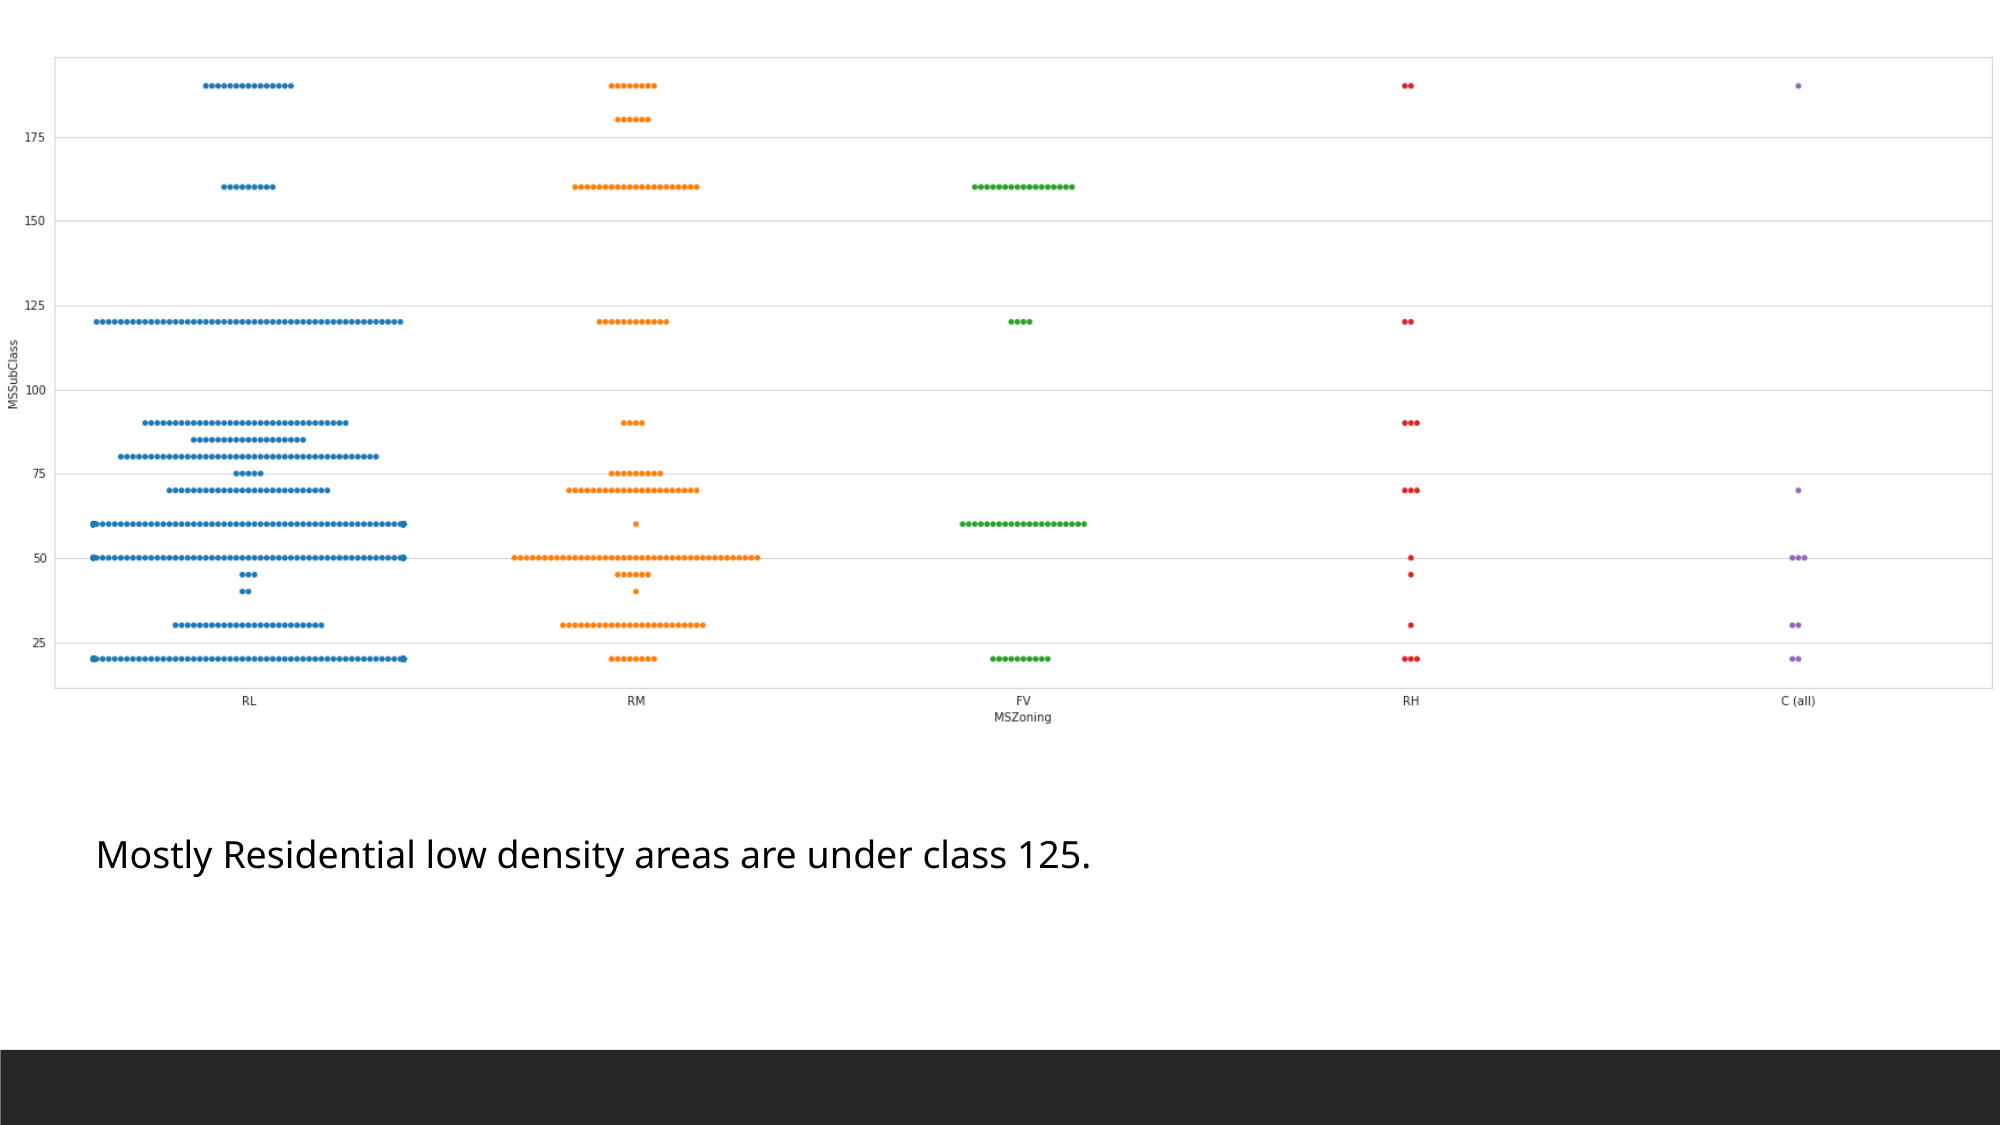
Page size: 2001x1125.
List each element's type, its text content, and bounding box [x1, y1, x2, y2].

picture [0, 49, 2000, 733]
text_box Mostly Residential low density areas are under class 125. [80, 823, 1950, 929]
